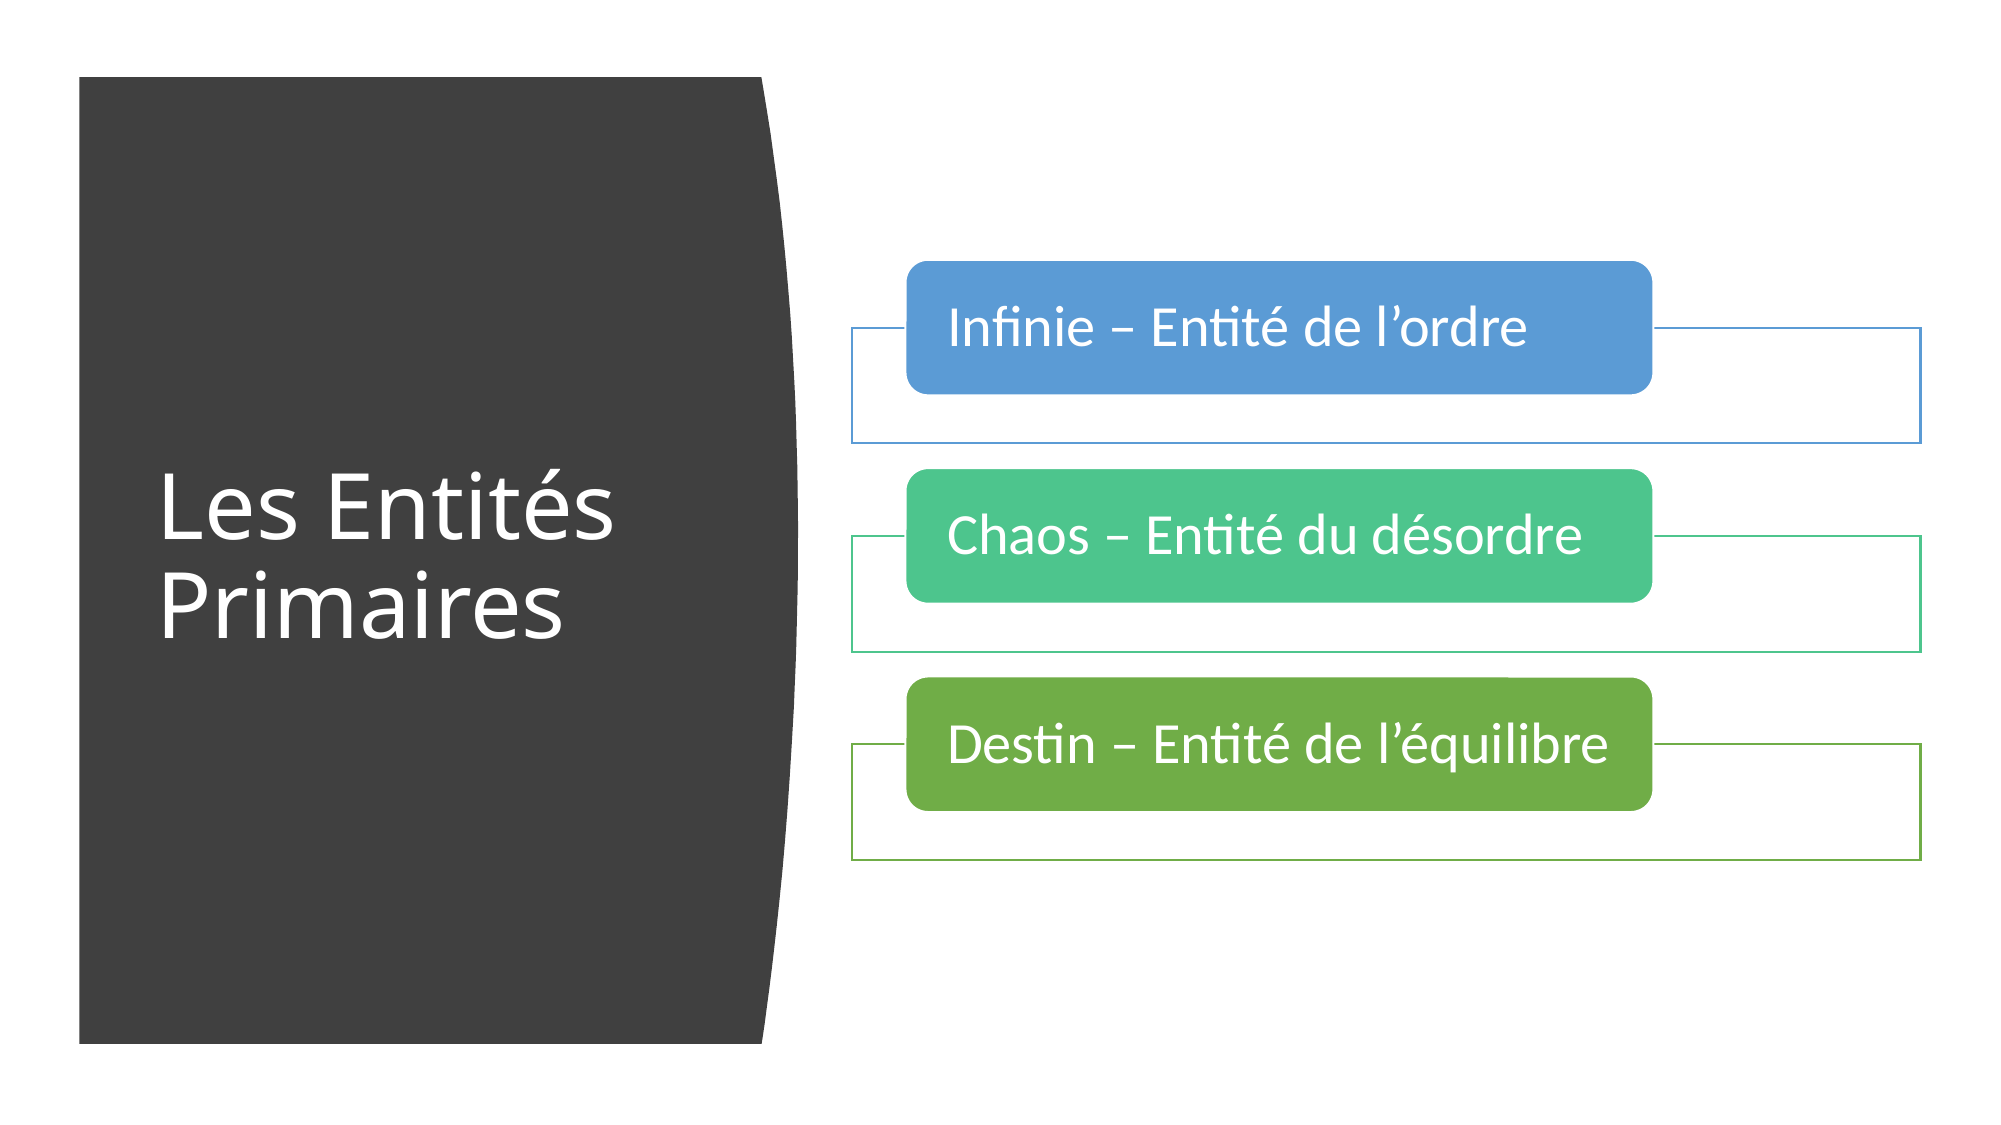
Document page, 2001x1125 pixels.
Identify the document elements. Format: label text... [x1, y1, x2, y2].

title Les Entités Primaires [141, 166, 702, 953]
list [852, 77, 1921, 1043]
text_box [78, 76, 800, 1045]
